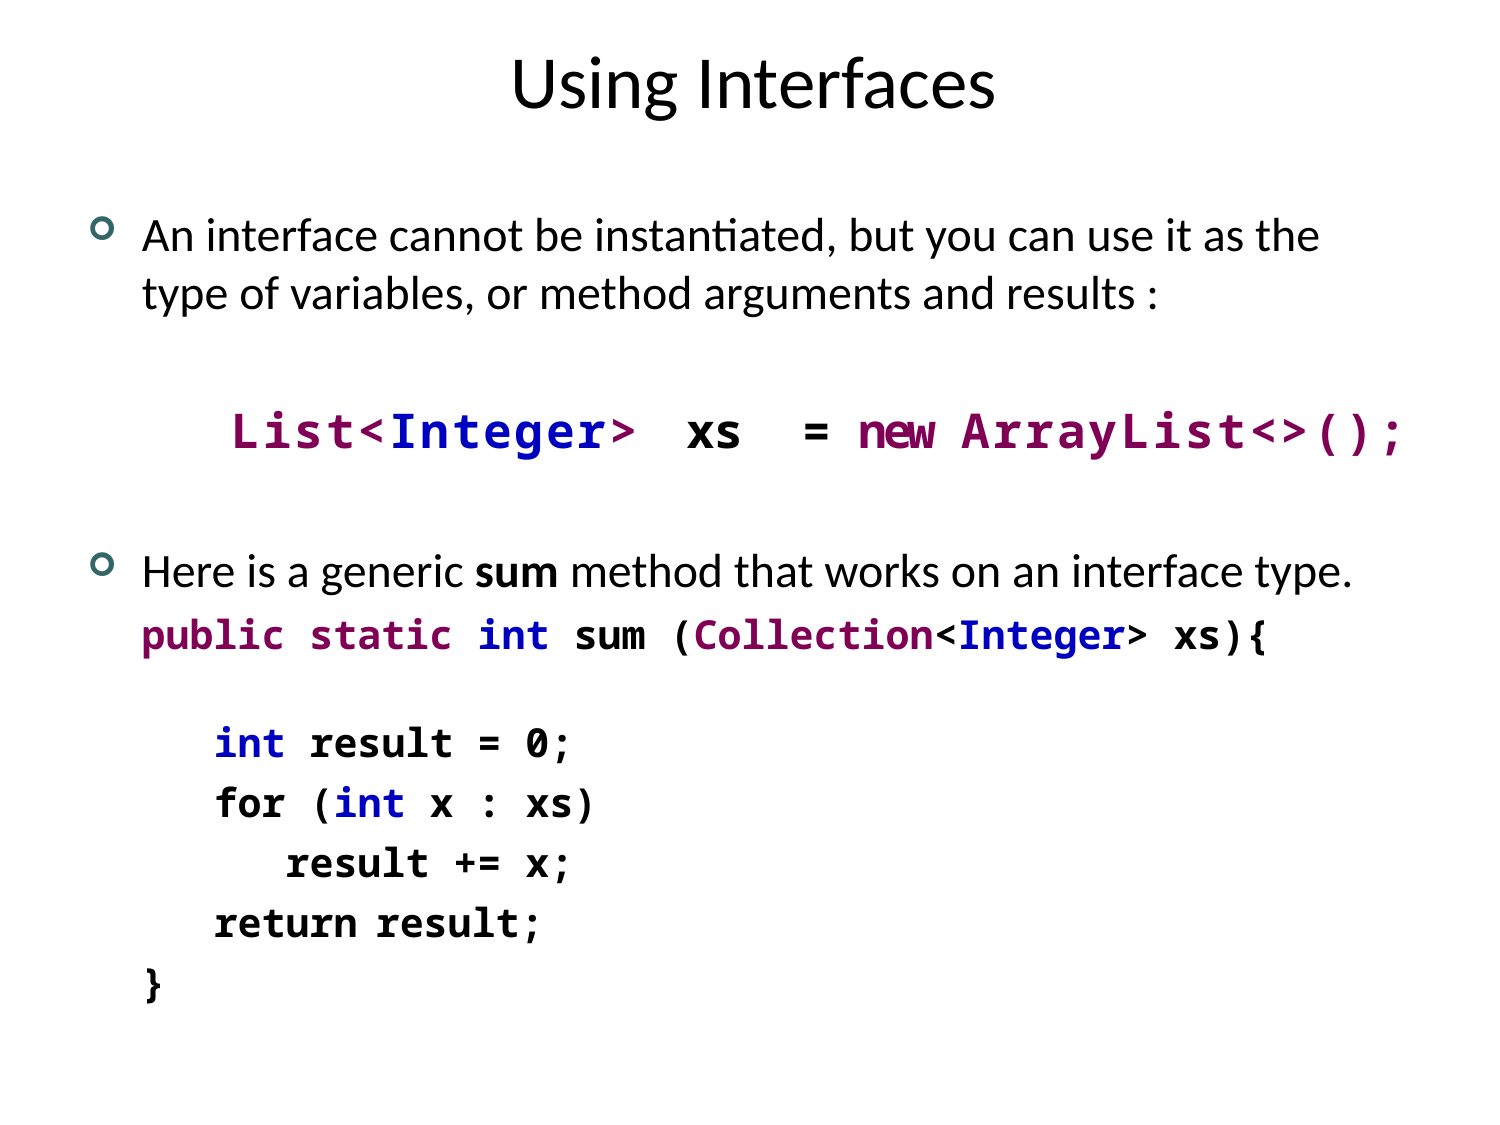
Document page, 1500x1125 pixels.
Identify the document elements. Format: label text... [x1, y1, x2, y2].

title Using Interfaces [76, 0, 1430, 158]
text_box An interface cannot be instantiated, but you can use it as the type of variables, or method arguments and results : List<Integer> xs = new ArrayList<>(); Here is a generic sum method that works on an interface type. public static int sum (Collection<Integer> xs){ int result = 0; for (int x : xs) result += x; return result; } [70, 196, 1436, 1094]
